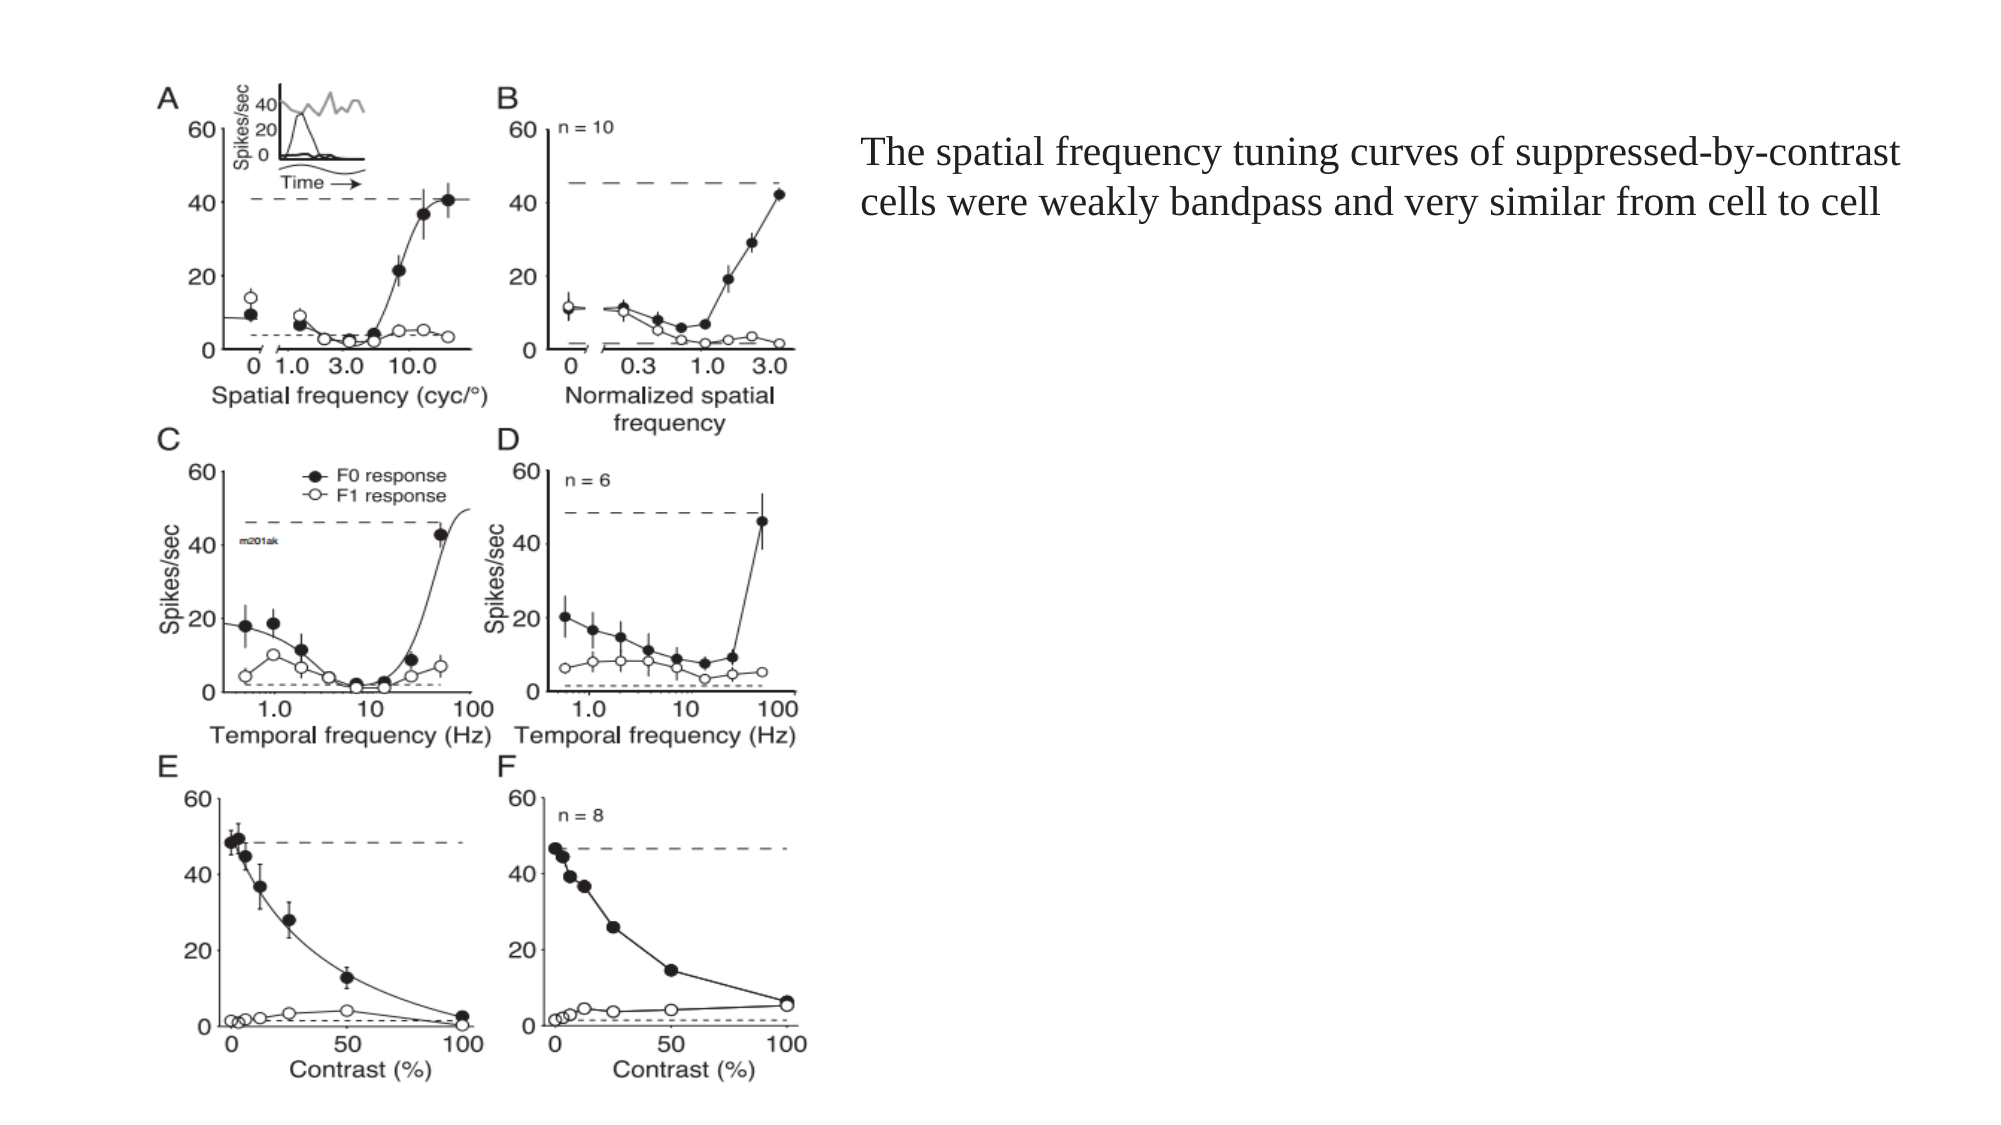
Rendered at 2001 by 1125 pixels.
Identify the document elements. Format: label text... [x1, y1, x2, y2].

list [131, 70, 811, 1091]
text_box The spatial frequency tuning curves of suppressed-by-contrast cells were weakly bandpass and very similar from cell to cell [845, 116, 1924, 232]
